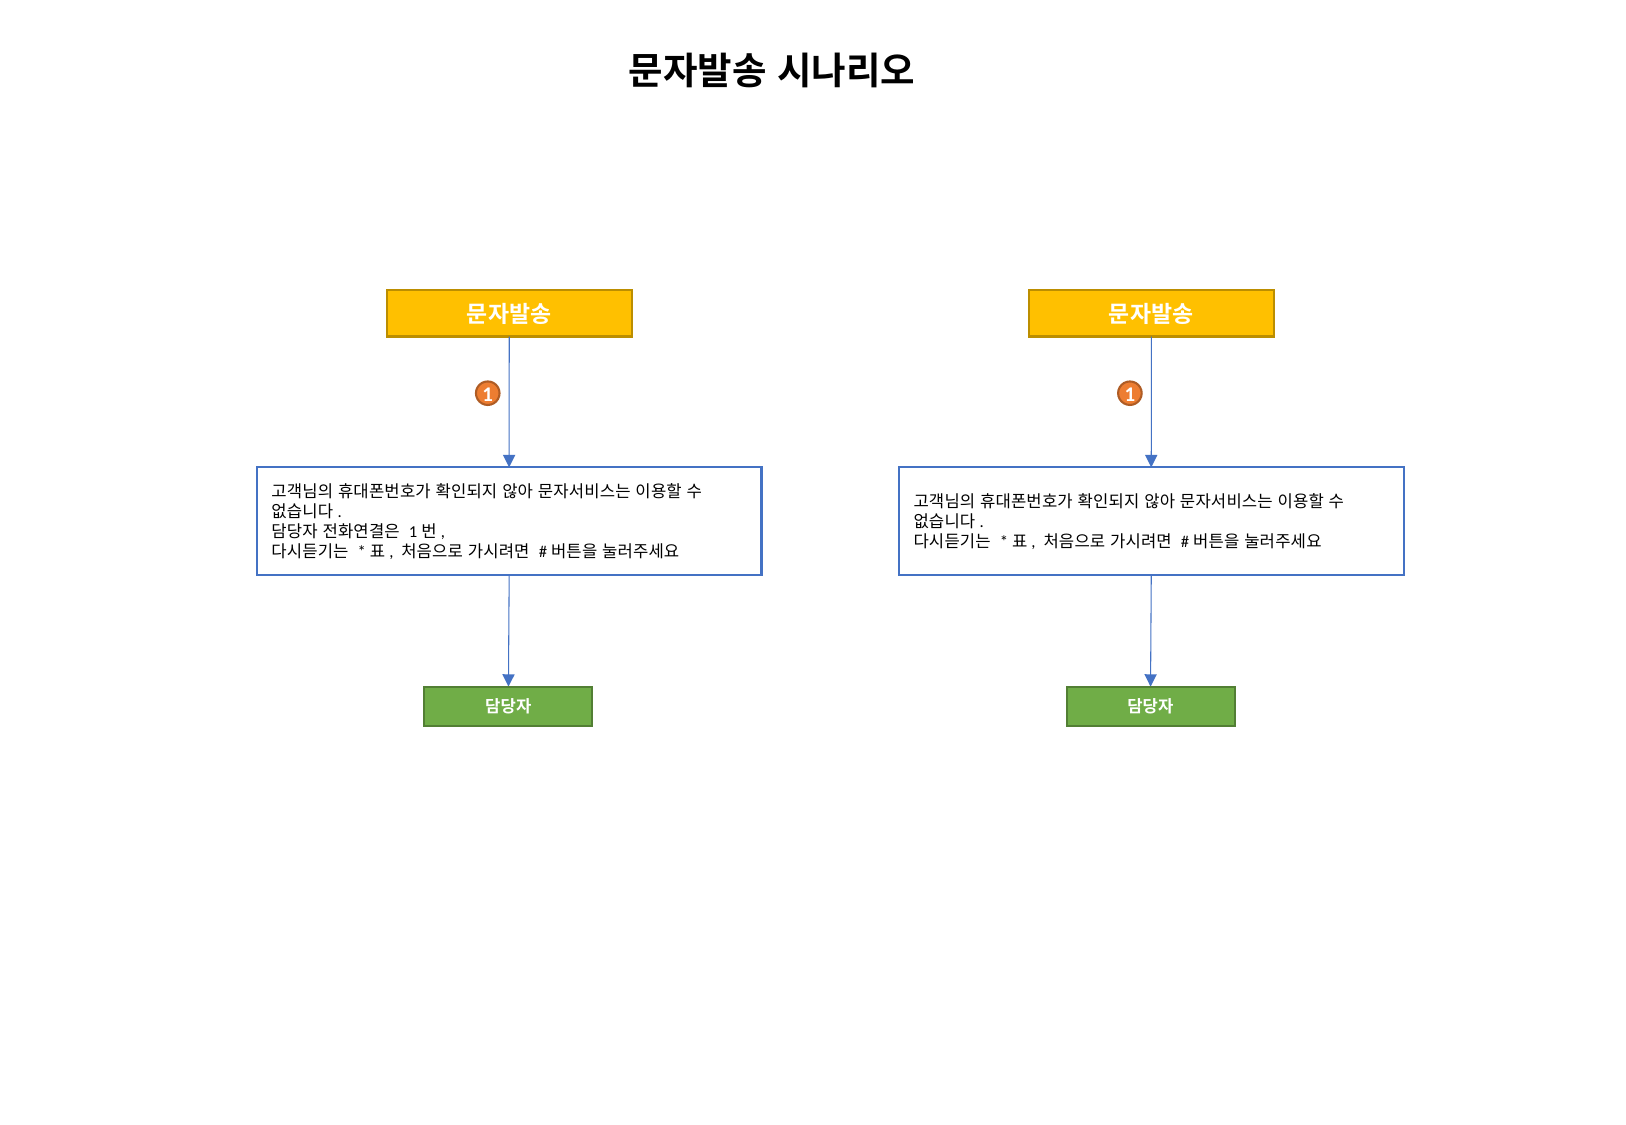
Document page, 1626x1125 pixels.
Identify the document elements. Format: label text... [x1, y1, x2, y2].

text_box 고객님의 휴대폰번호가 확인되지 않아 문자서비스는 이용할 수 없습니다. 다시듣기는 *표, 처음으로 가시려면 #버튼을 눌러주세요 [898, 466, 1405, 576]
text_box 문자발송 [1028, 289, 1275, 338]
text_box 고객님의 휴대폰번호가 확인되지 않아 문자서비스는 이용할 수 없습니다. 담당자 전화연결은 1번, 다시듣기는 *표, 처음으로 가시려면 #버튼을 눌러주세요 [256, 466, 763, 576]
text_box 문자발송 [386, 289, 633, 338]
text_box 담당자 [1066, 686, 1236, 727]
text_box 담당자 [423, 686, 593, 727]
text_box 문자발송 시나리오 [614, 39, 931, 100]
text_box 1 [474, 380, 501, 407]
text_box 1 [1117, 380, 1143, 407]
